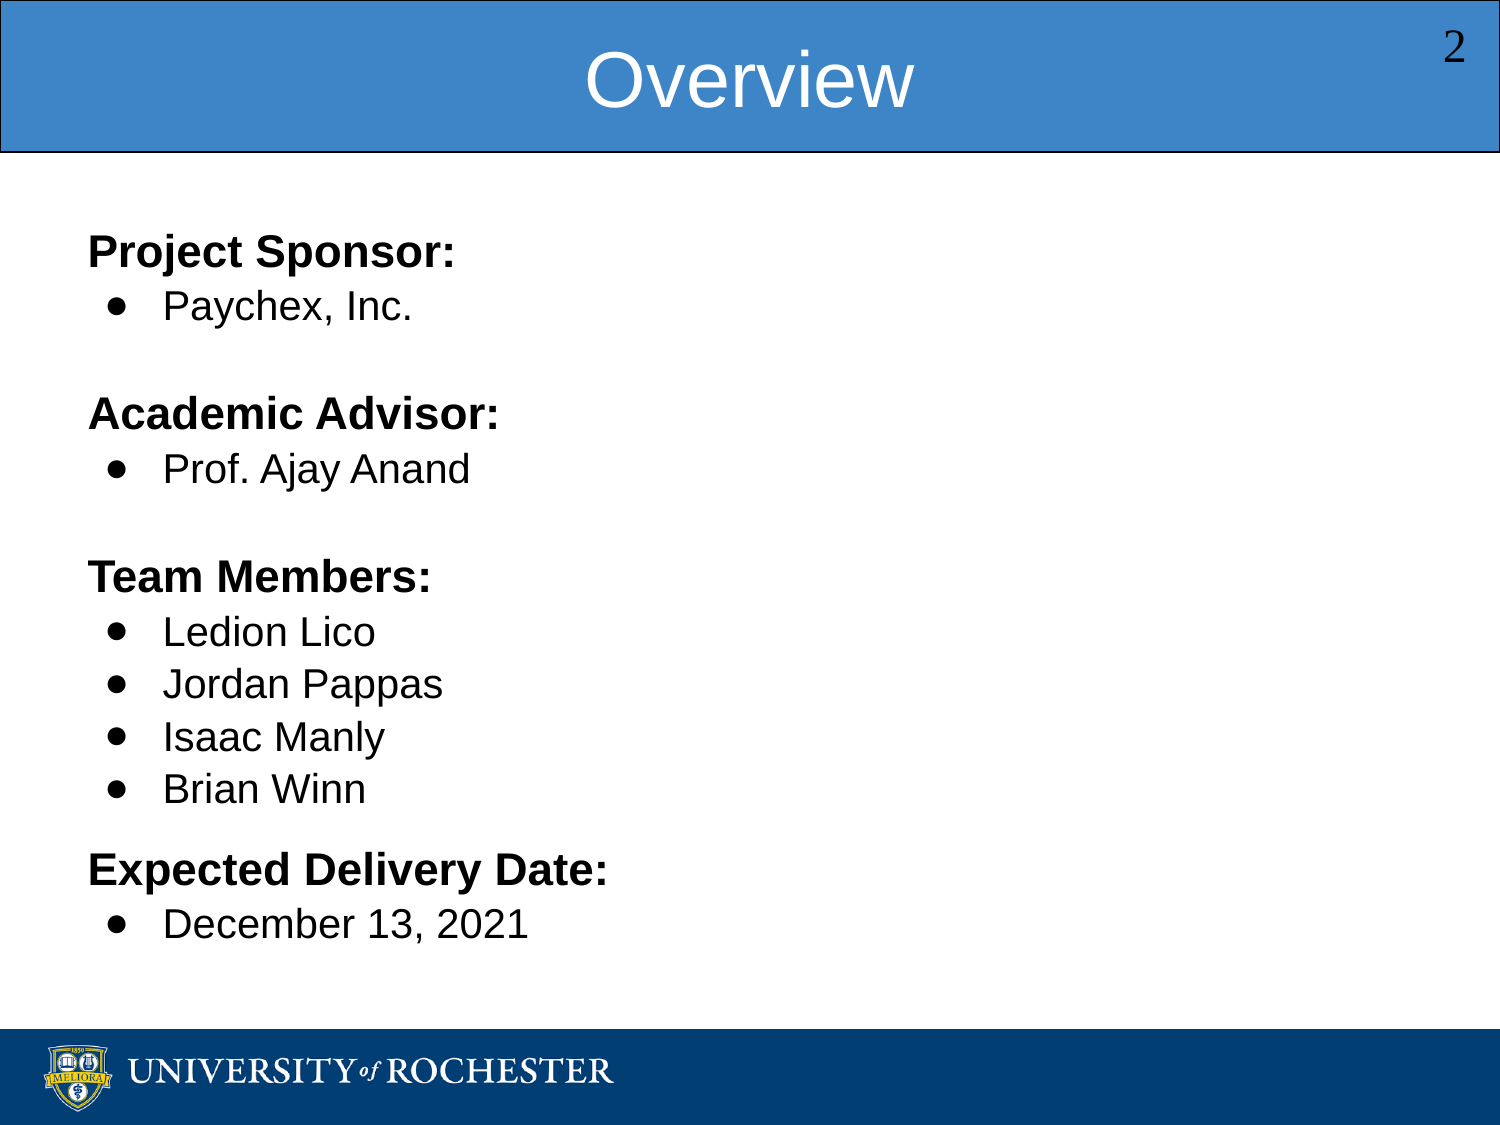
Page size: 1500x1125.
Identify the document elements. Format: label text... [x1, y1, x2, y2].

slide_number ‹#› [1410, 0, 1500, 87]
text_box Overview [0, 0, 1500, 152]
picture [0, 1029, 1500, 1125]
text_box Project Sponsor: Paychex, Inc. Academic Advisor: Prof. Ajay Anand Team Members: Ledion Lico Jordan Pappas Isaac Manly Brian Winn Expected Delivery Date: December 13, 2021 [72, 217, 1429, 949]
